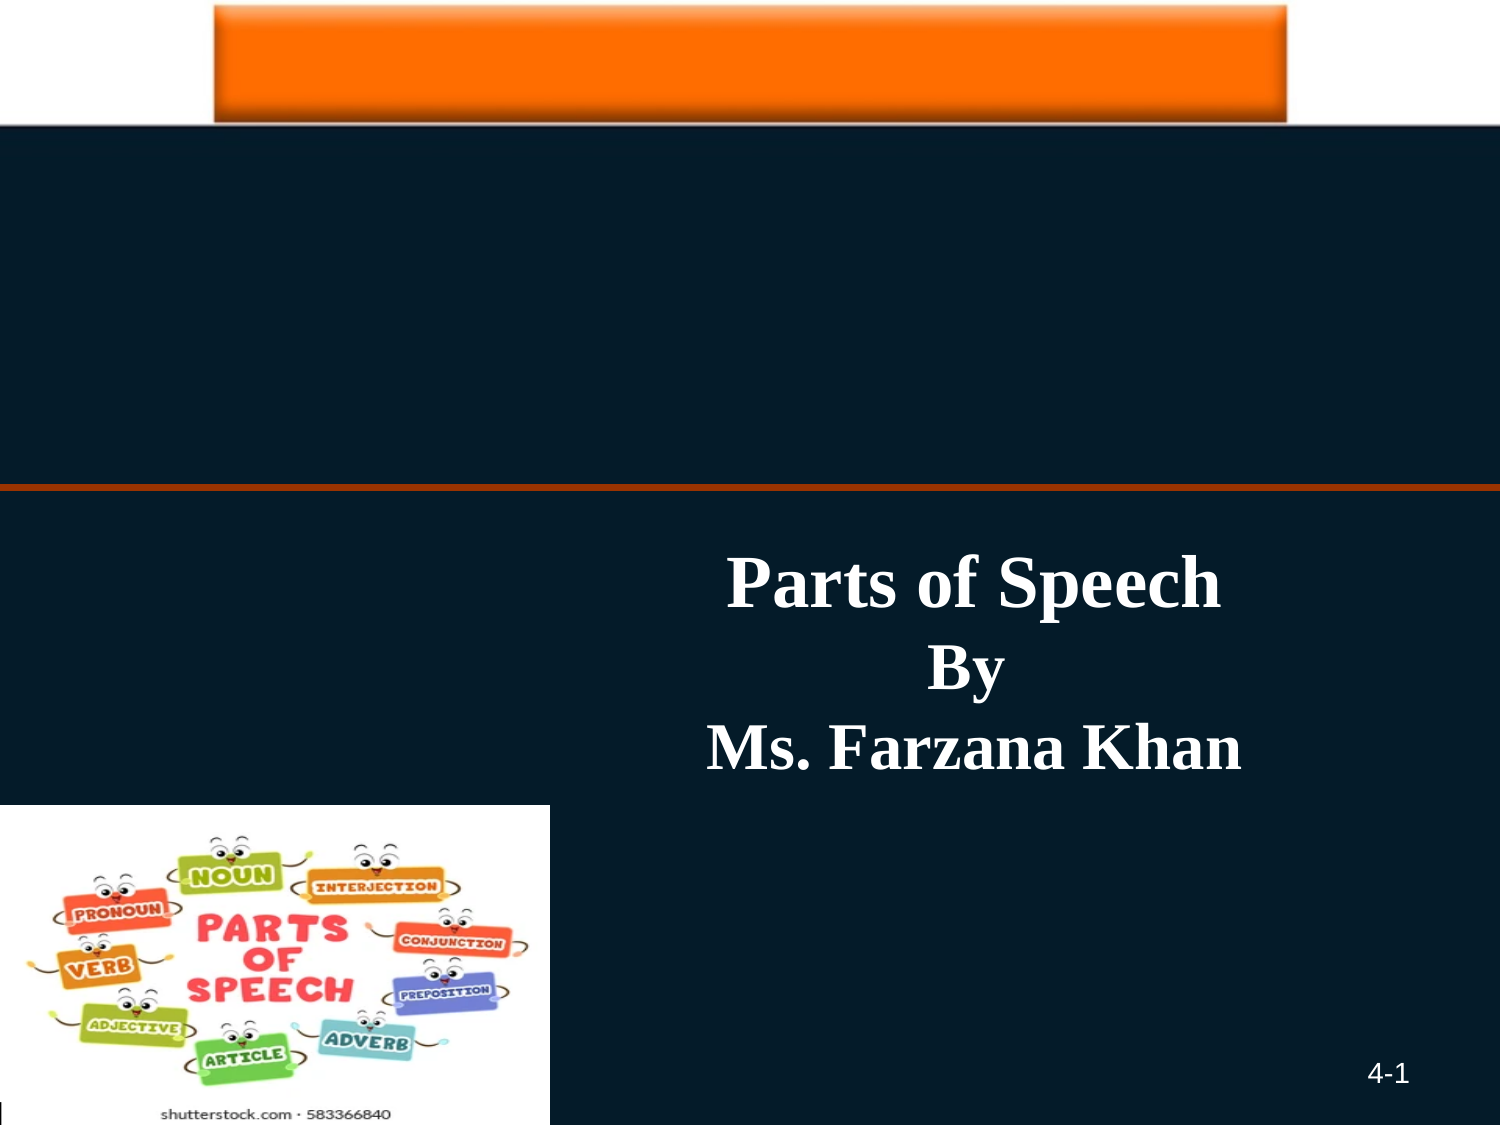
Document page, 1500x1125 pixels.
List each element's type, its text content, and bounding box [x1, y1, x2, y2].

picture [0, 491, 1500, 1125]
picture [0, 0, 1500, 484]
text_box 4-1 [1074, 1046, 1425, 1125]
text_box Parts of Speech By Ms. Farzana Khan [486, 524, 1463, 790]
